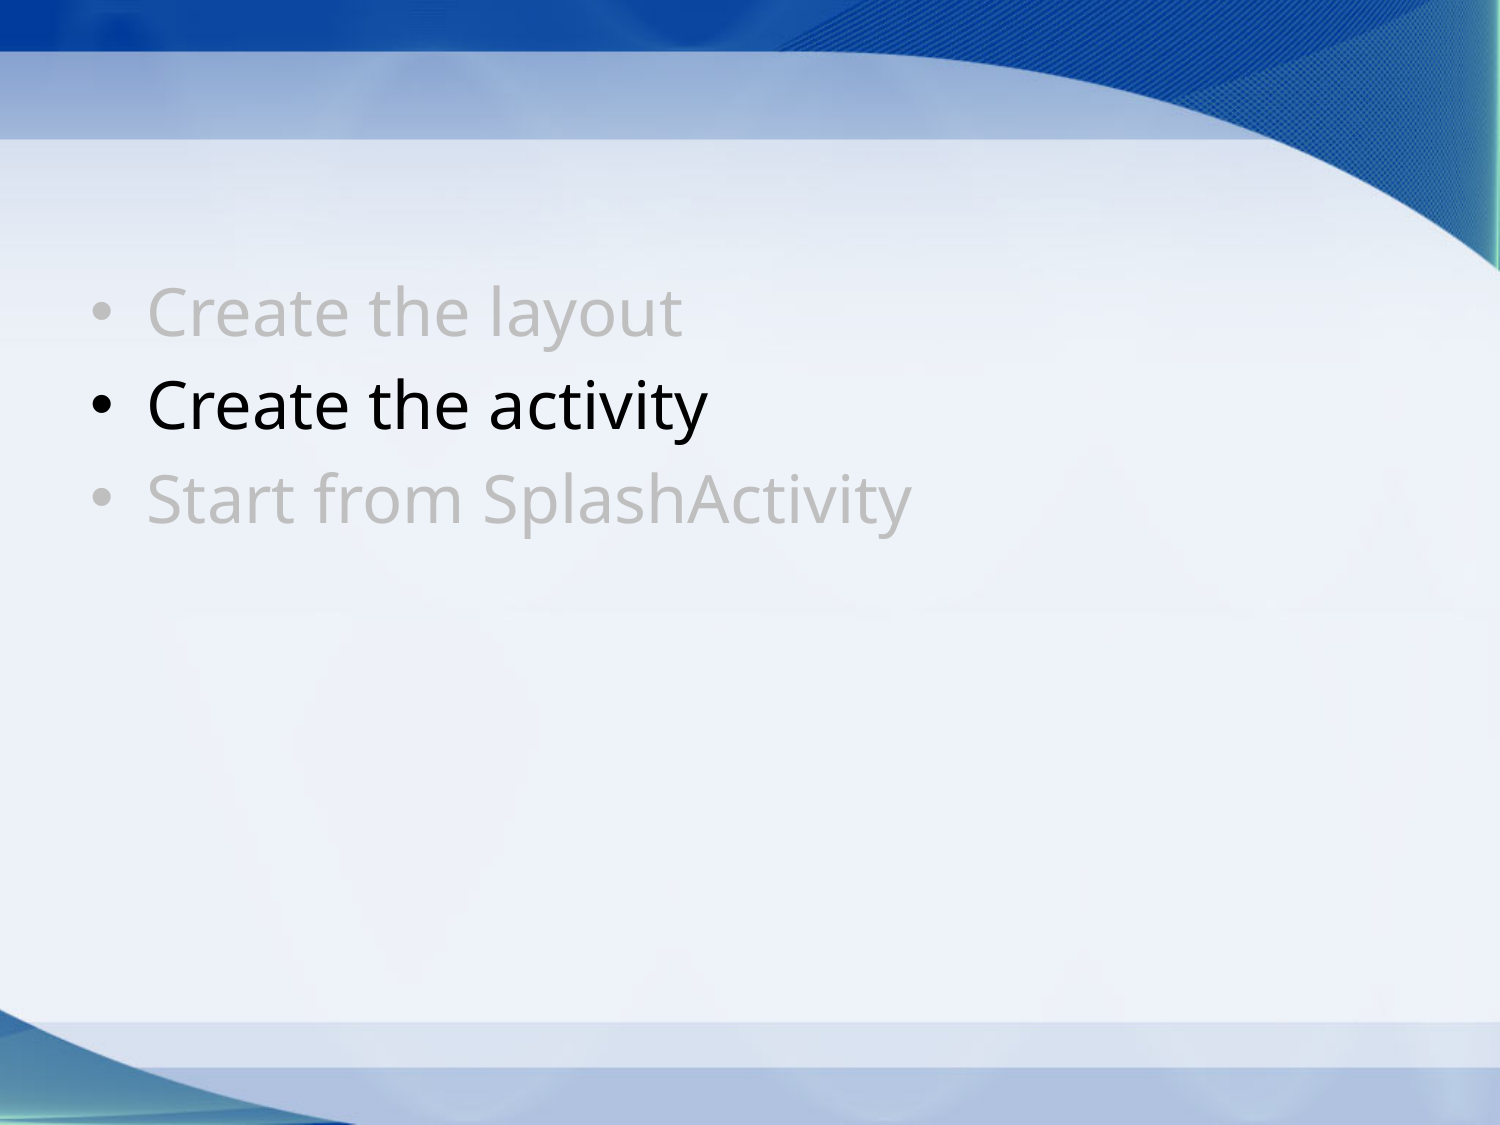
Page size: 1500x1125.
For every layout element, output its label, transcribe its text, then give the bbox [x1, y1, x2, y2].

picture [0, 0, 1500, 1125]
list Create the layout Create the activity Start from SplashActivity [75, 262, 1425, 1005]
